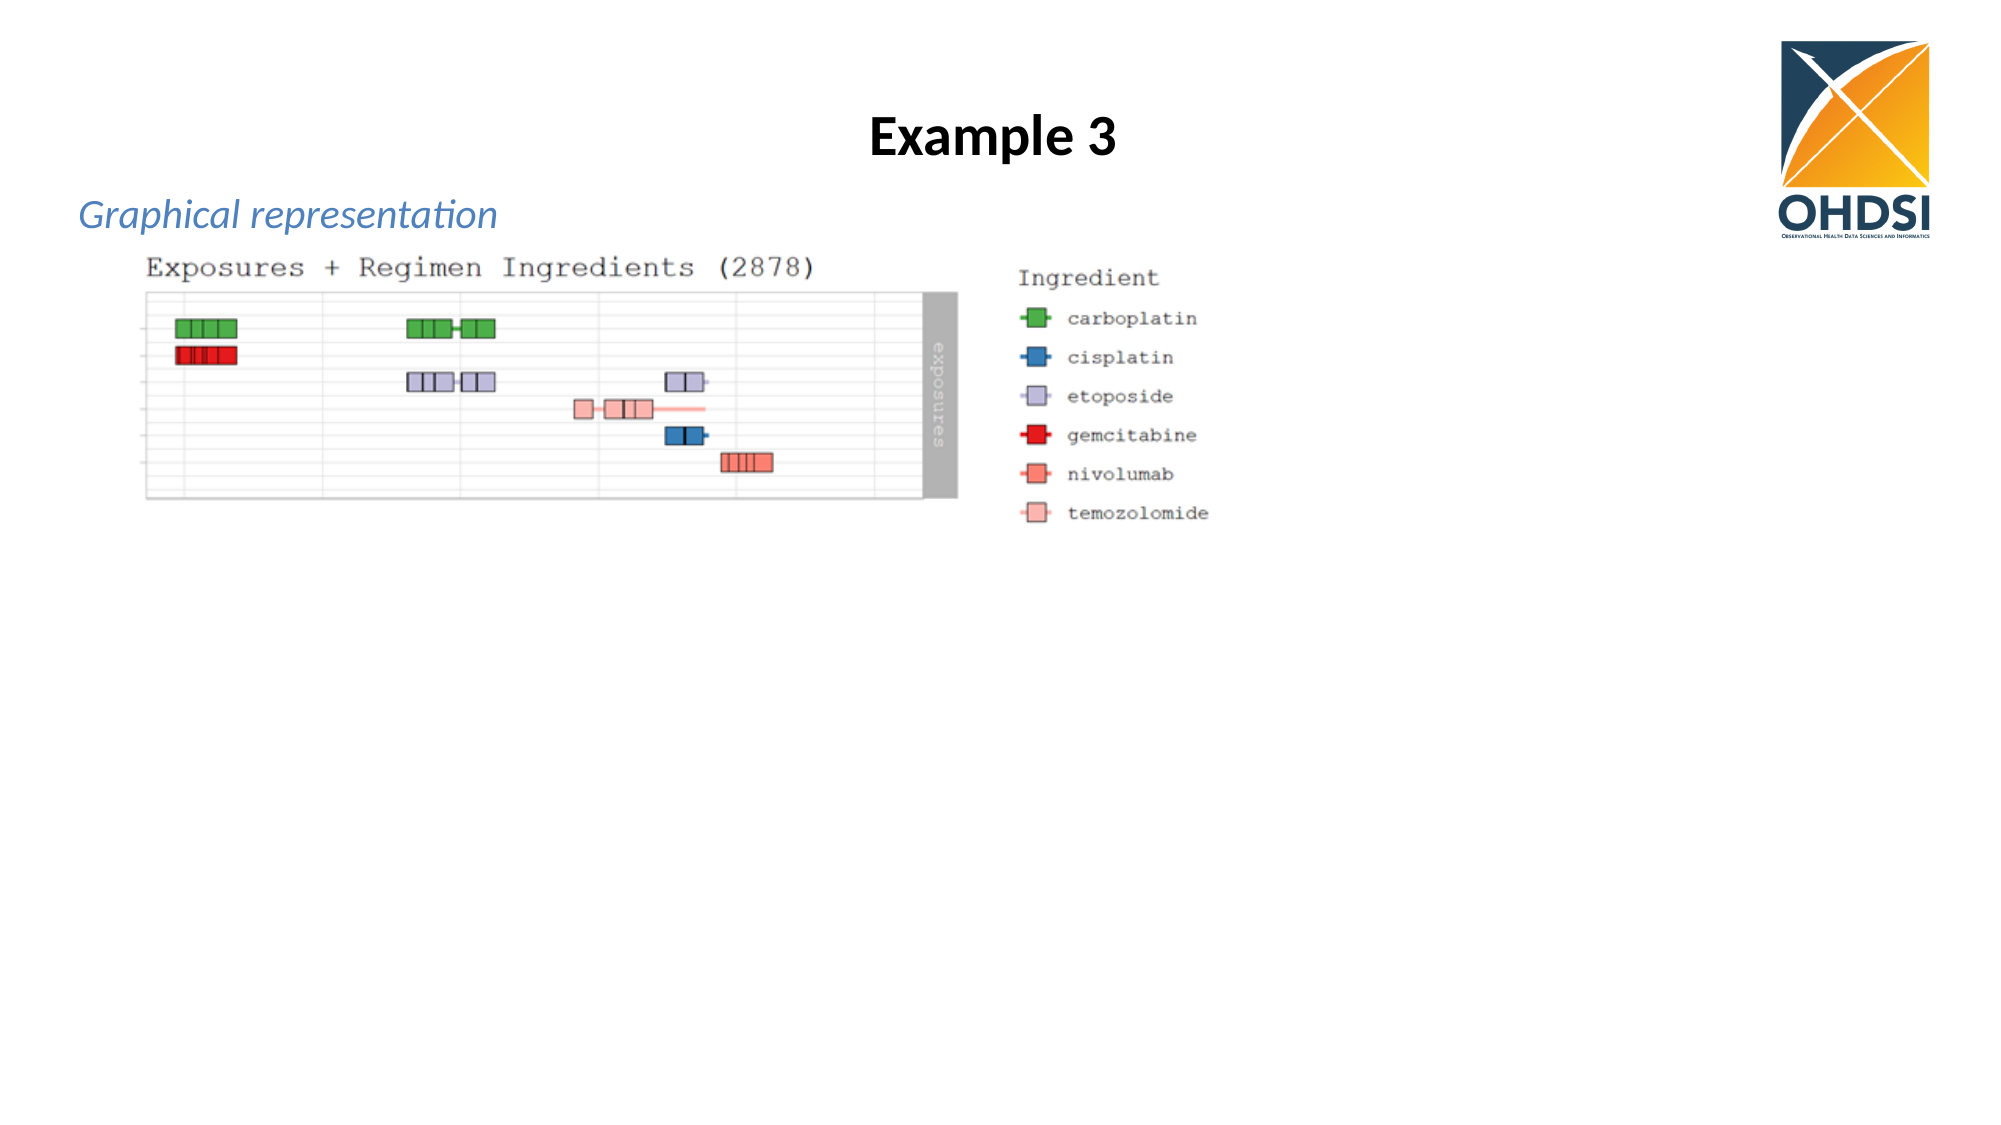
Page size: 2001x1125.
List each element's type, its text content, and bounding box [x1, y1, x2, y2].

list Graphical representation [63, 178, 1769, 245]
picture [122, 248, 1266, 615]
picture [1774, 31, 1938, 246]
title Example 3 [63, 48, 1769, 175]
